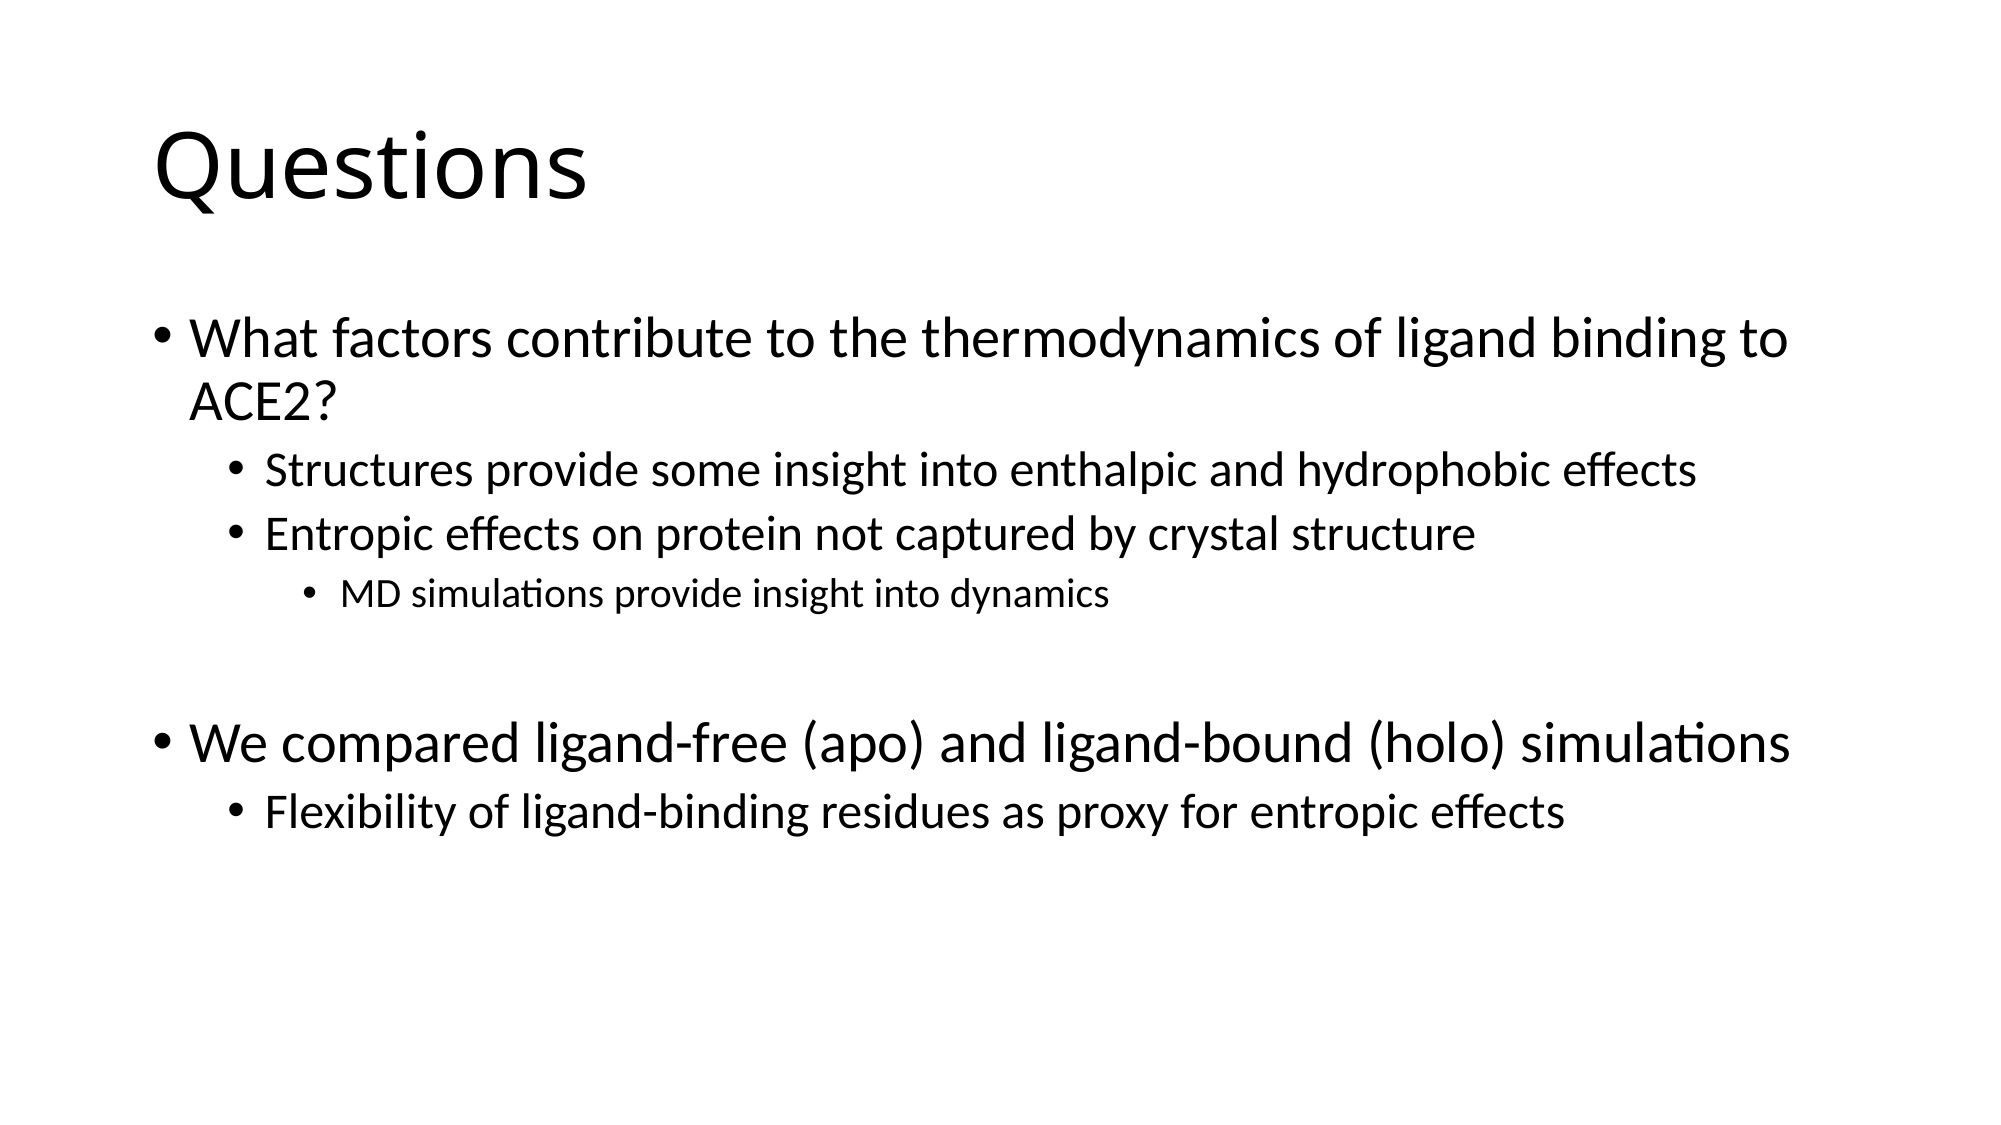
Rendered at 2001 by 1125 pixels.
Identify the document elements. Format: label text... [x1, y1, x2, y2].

title Questions [137, 59, 1863, 278]
list What factors contribute to the thermodynamics of ligand binding to ACE2? Structures provide some insight into enthalpic and hydrophobic effects Entropic effects on protein not captured by crystal structure MD simulations provide insight into dynamics We compared ligand-free (apo) and ligand-bound (holo) simulations Flexibility of ligand-binding residues as proxy for entropic effects [137, 299, 1863, 1014]
